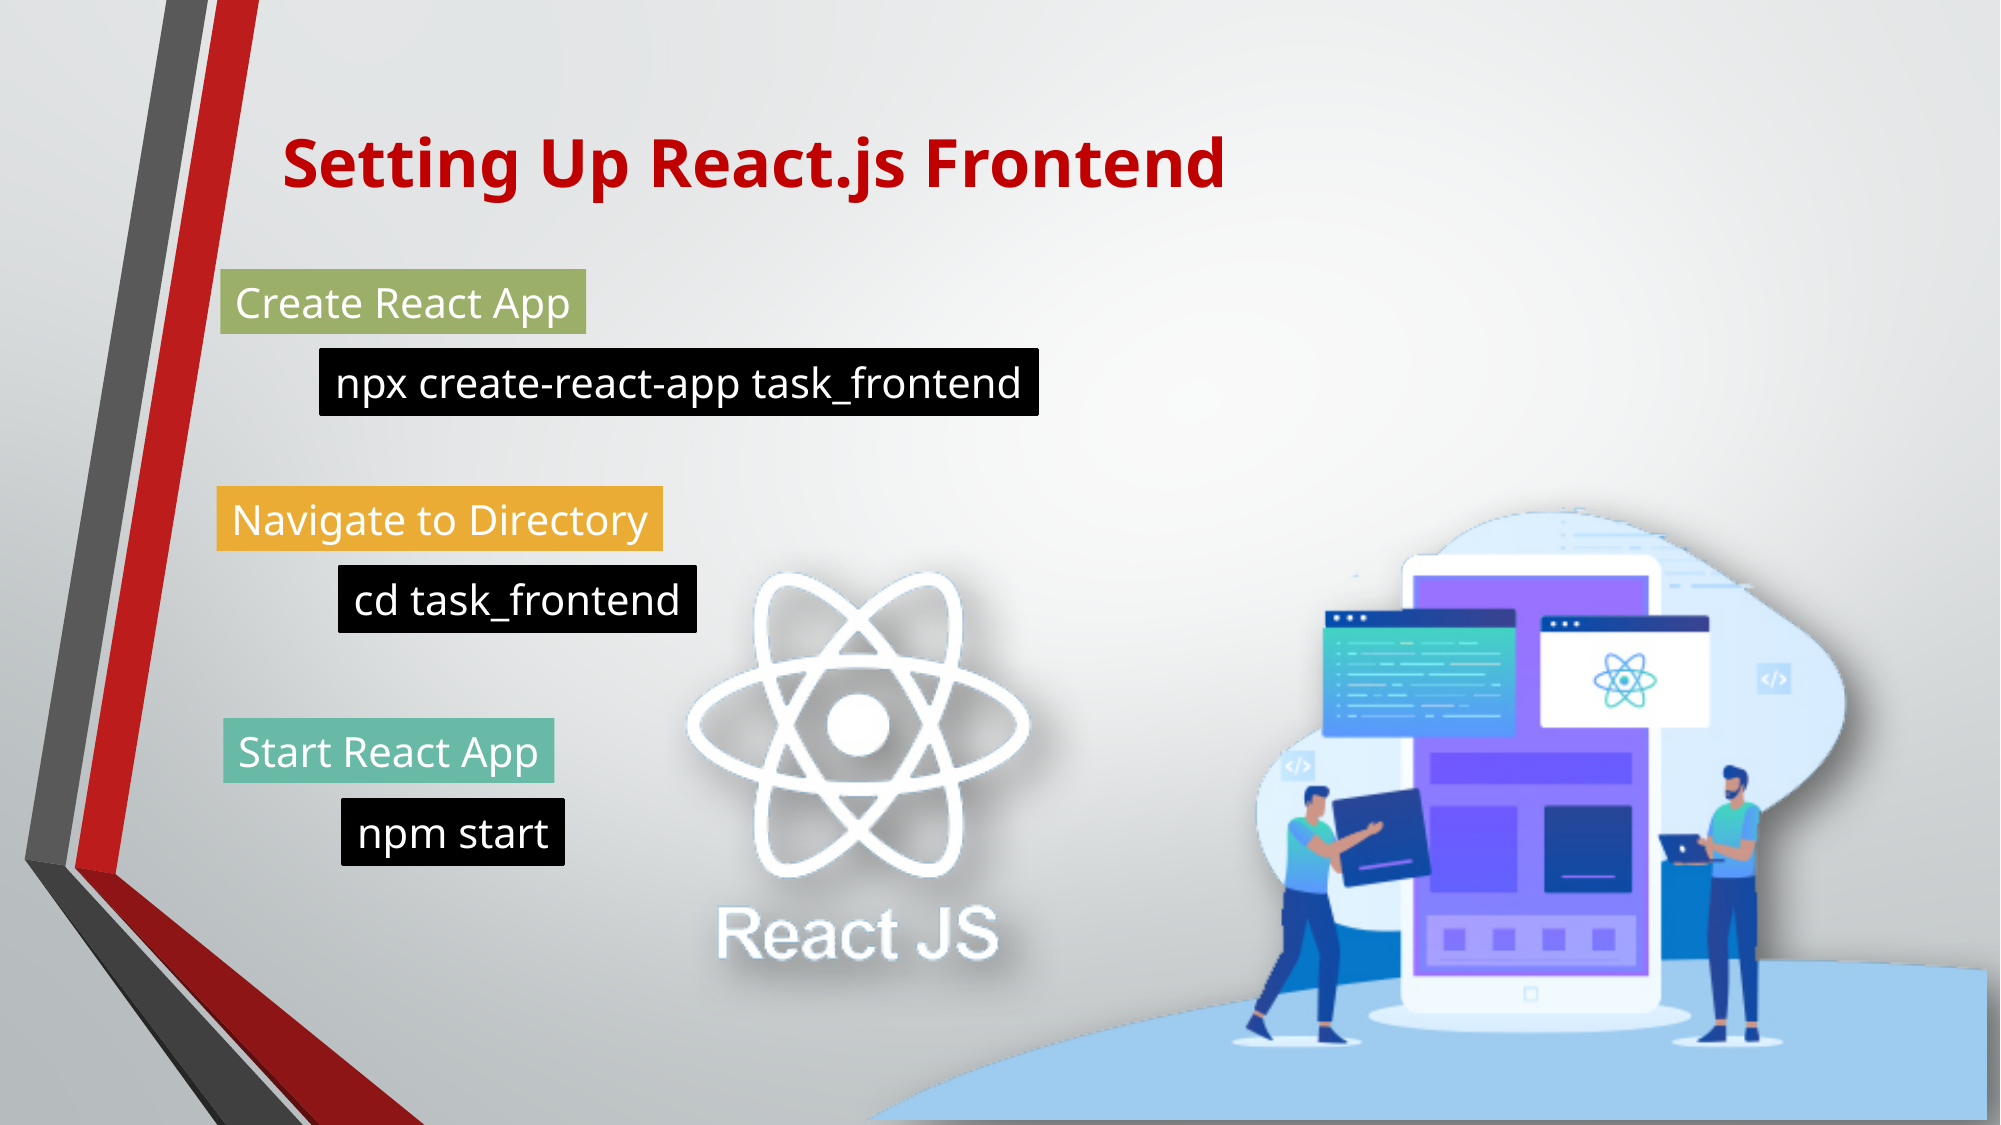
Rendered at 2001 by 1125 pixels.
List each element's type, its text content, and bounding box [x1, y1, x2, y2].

title Setting Up React.js Frontend [263, 112, 1248, 210]
picture [423, 423, 1987, 1121]
text_box Start React App [223, 718, 405, 783]
text_box npx create-react-app task_frontend [319, 348, 1039, 416]
text_box cd task_frontend [338, 565, 405, 633]
text_box npm start [341, 798, 405, 866]
text_box Navigate to Directory [216, 486, 405, 551]
text_box Create React App [220, 269, 587, 334]
